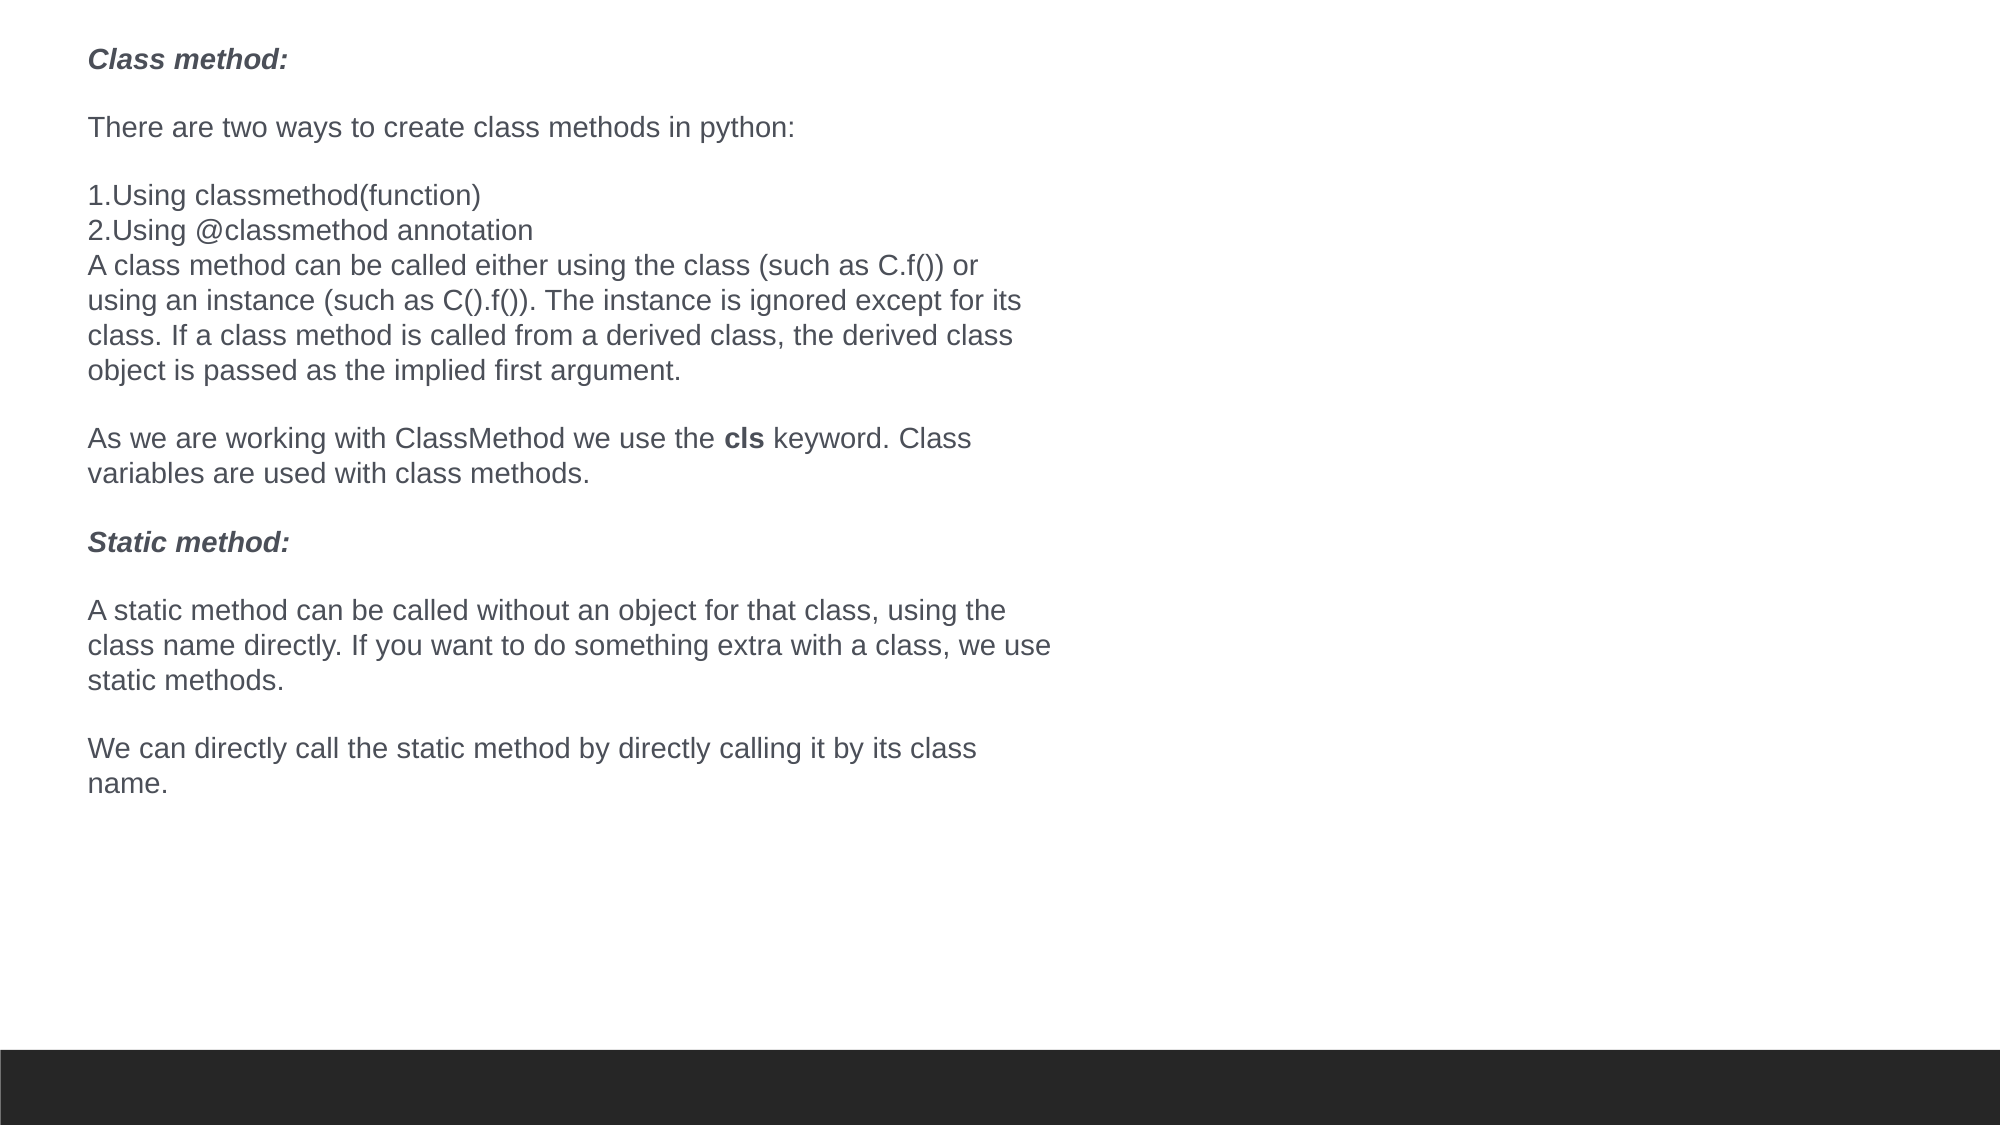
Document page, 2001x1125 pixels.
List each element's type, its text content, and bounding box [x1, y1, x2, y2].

text_box Class method: There are two ways to create class methods in python: Using classmethod(function) Using @classmethod annotation A class method can be called either using the class (such as C.f()) or using an instance (such as C().f()). The instance is ignored except for its class. If a class method is called from a derived class, the derived class object is passed as the implied first argument. As we are working with ClassMethod we use the cls keyword. Class variables are used with class methods. Static method: A static method can be called without an object for that class, using the class name directly. If you want to do something extra with a class, we use static methods. We can directly call the static method by directly calling it by its class name. [72, 32, 1073, 807]
